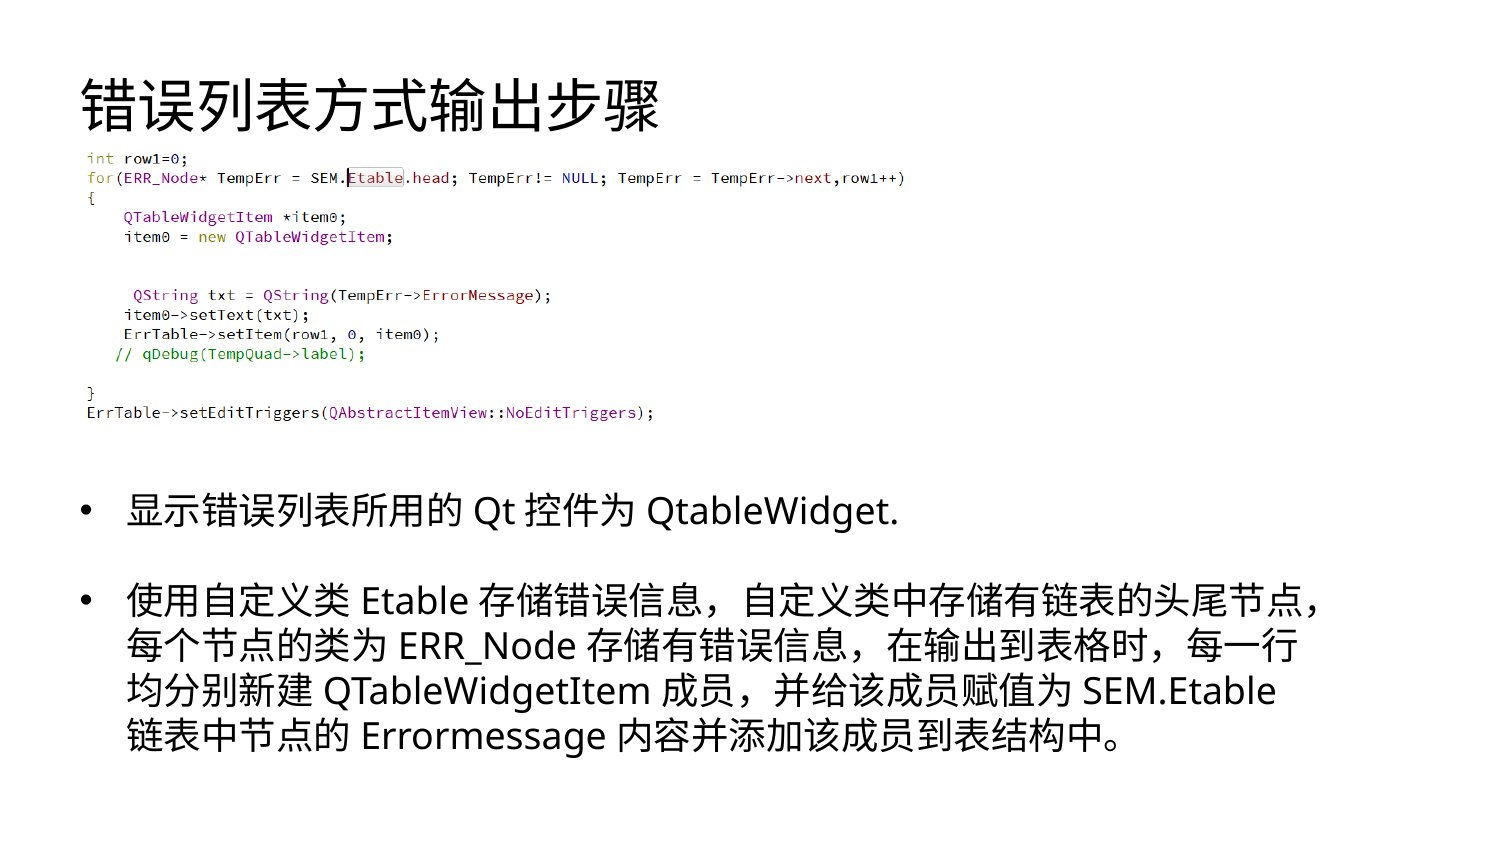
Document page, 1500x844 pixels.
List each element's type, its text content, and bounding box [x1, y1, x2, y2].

text_box 显示错误列表所用的Qt控件为QtableWidget. 使用自定义类Etable存储错误信息，自定义类中存储有链表的头尾节点，每个节点的类为ERR_Node存储有错误信息，在输出到表格时，每一行均分别新建QTableWidgetItem成员，并给该成员赋值为SEM.Etable链表中节点的Errormessage内容并添加该成员到表结构中。 [64, 479, 1325, 764]
picture [64, 147, 930, 435]
text_box 错误列表方式输出步骤 [64, 61, 730, 146]
